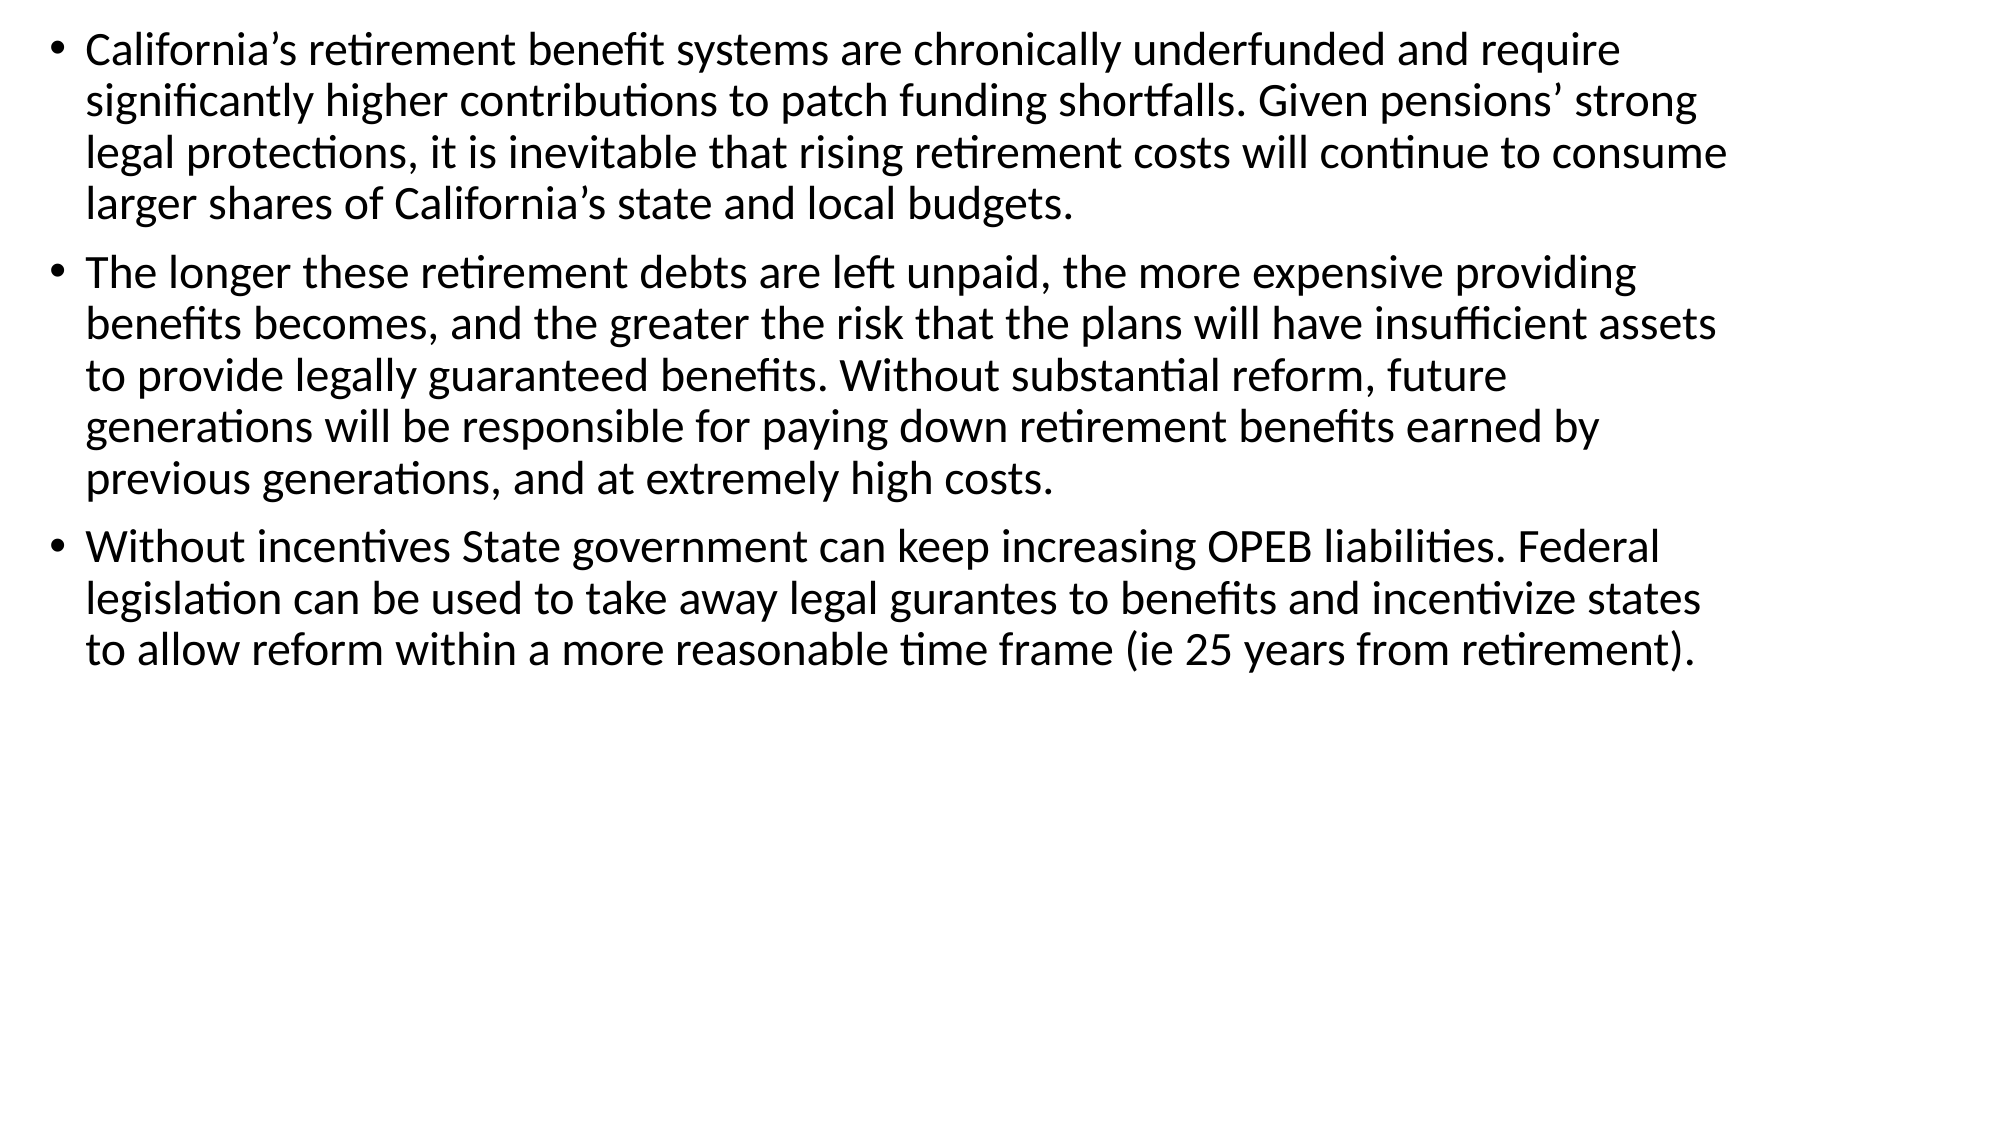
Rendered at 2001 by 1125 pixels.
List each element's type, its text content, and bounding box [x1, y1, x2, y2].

list California’s retirement benefit systems are chronically underfunded and require significantly higher contributions to patch funding shortfalls. Given pensions’ strong legal protections, it is inevitable that rising retirement costs will continue to consume larger shares of California’s state and local budgets. The longer these retirement debts are left unpaid, the more expensive providing benefits becomes, and the greater the risk that the plans will have insufficient assets to provide legally guaranteed benefits. Without substantial reform, future generations will be responsible for paying down retirement benefits earned by previous generations, and at extremely high costs. Without incentives State government can keep increasing OPEB liabilities. Federal legislation can be used to take away legal gurantes to benefits and incentivize states to allow reform within a more reasonable time frame (ie 25 years from retirement). [34, 16, 1760, 731]
